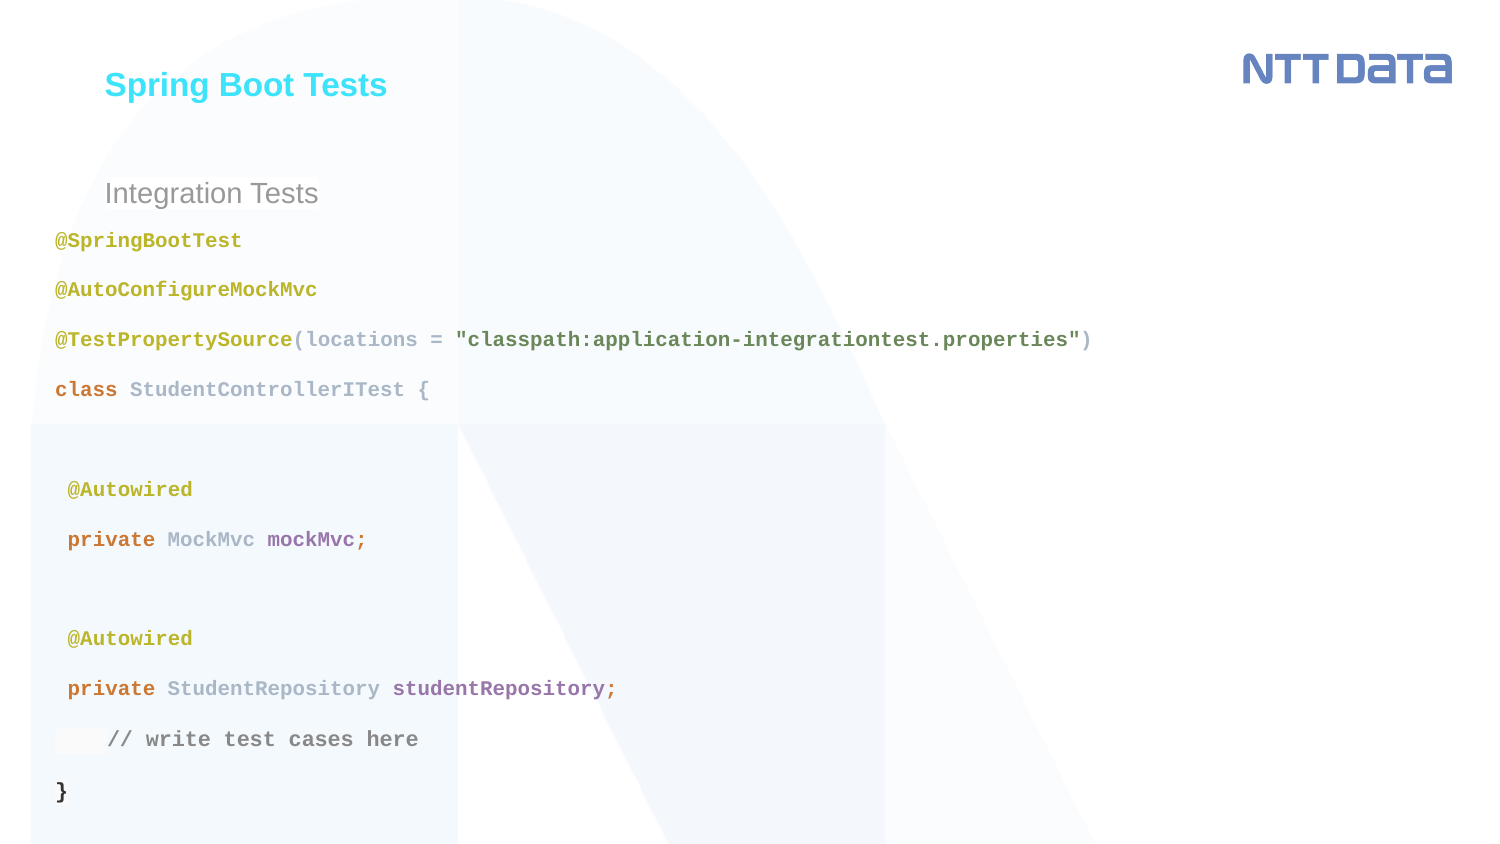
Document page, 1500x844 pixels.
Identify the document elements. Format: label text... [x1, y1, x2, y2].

list @SpringBootTest @AutoConfigureMockMvc @TestPropertySource(locations = "classpath:application-integrationtest.properties") class StudentControllerITest { @Autowired private MockMvc mockMvc; @Autowired private StudentRepository studentRepository; // write test cases here } [40, 210, 1460, 755]
text_box Spring Boot Tests [89, 55, 840, 111]
title Integration Tests [89, 111, 642, 210]
picture [1228, 38, 1467, 99]
